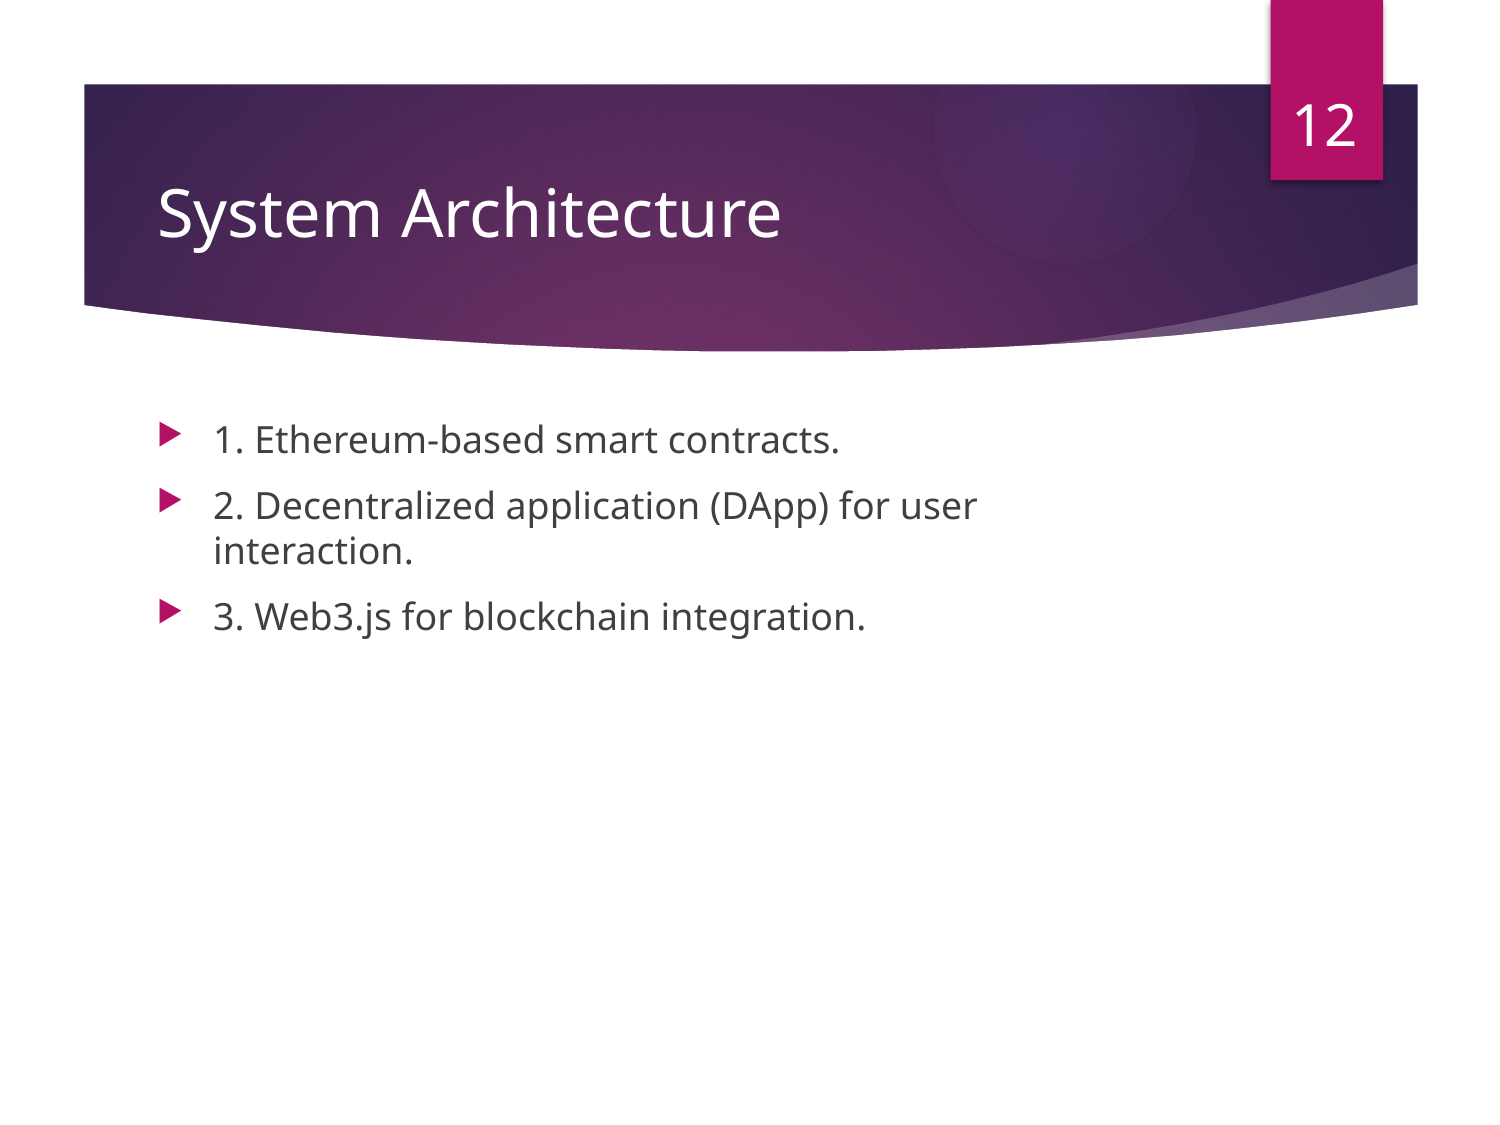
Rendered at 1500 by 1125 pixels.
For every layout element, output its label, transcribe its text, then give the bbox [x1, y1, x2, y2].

list 1. Ethereum-based smart contracts. 2. Decentralized application (DApp) for user interaction. 3. Web3.js for blockchain integration. [141, 408, 1183, 988]
title System Architecture [142, 152, 1183, 269]
slide_number 12 [1259, 48, 1390, 175]
